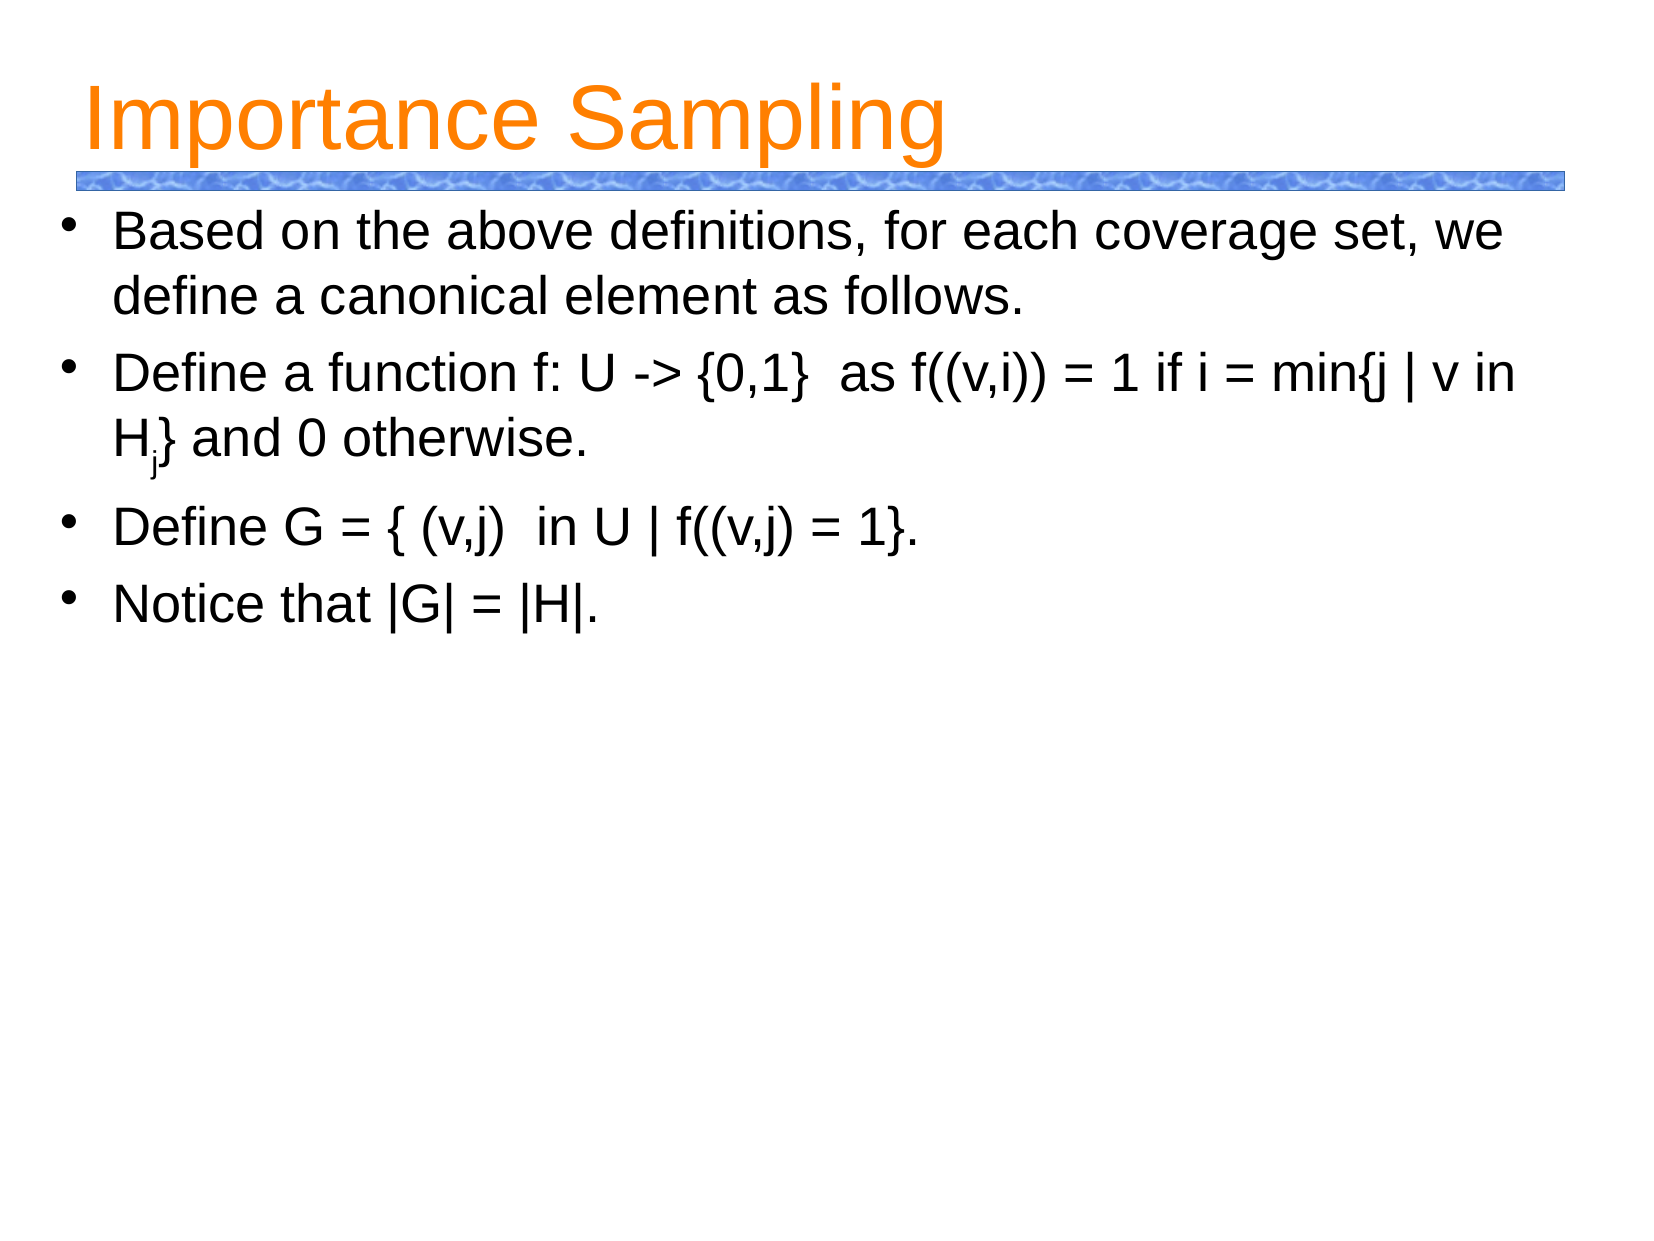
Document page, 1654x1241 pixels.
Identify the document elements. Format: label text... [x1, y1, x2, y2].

text_box Importance Sampling [82, 49, 1618, 177]
text_box Based on the above definitions, for each coverage set, we define a canonical element as follows. Define a function f: U -> {0,1} as f((v,i)) = 1 if i = min{j | v in Hj} and 0 otherwise. Define G = { (v,j) in U | f((v,j) = 1}. Notice that |G| = |H|. [41, 194, 1548, 1140]
picture [77, 172, 1564, 190]
